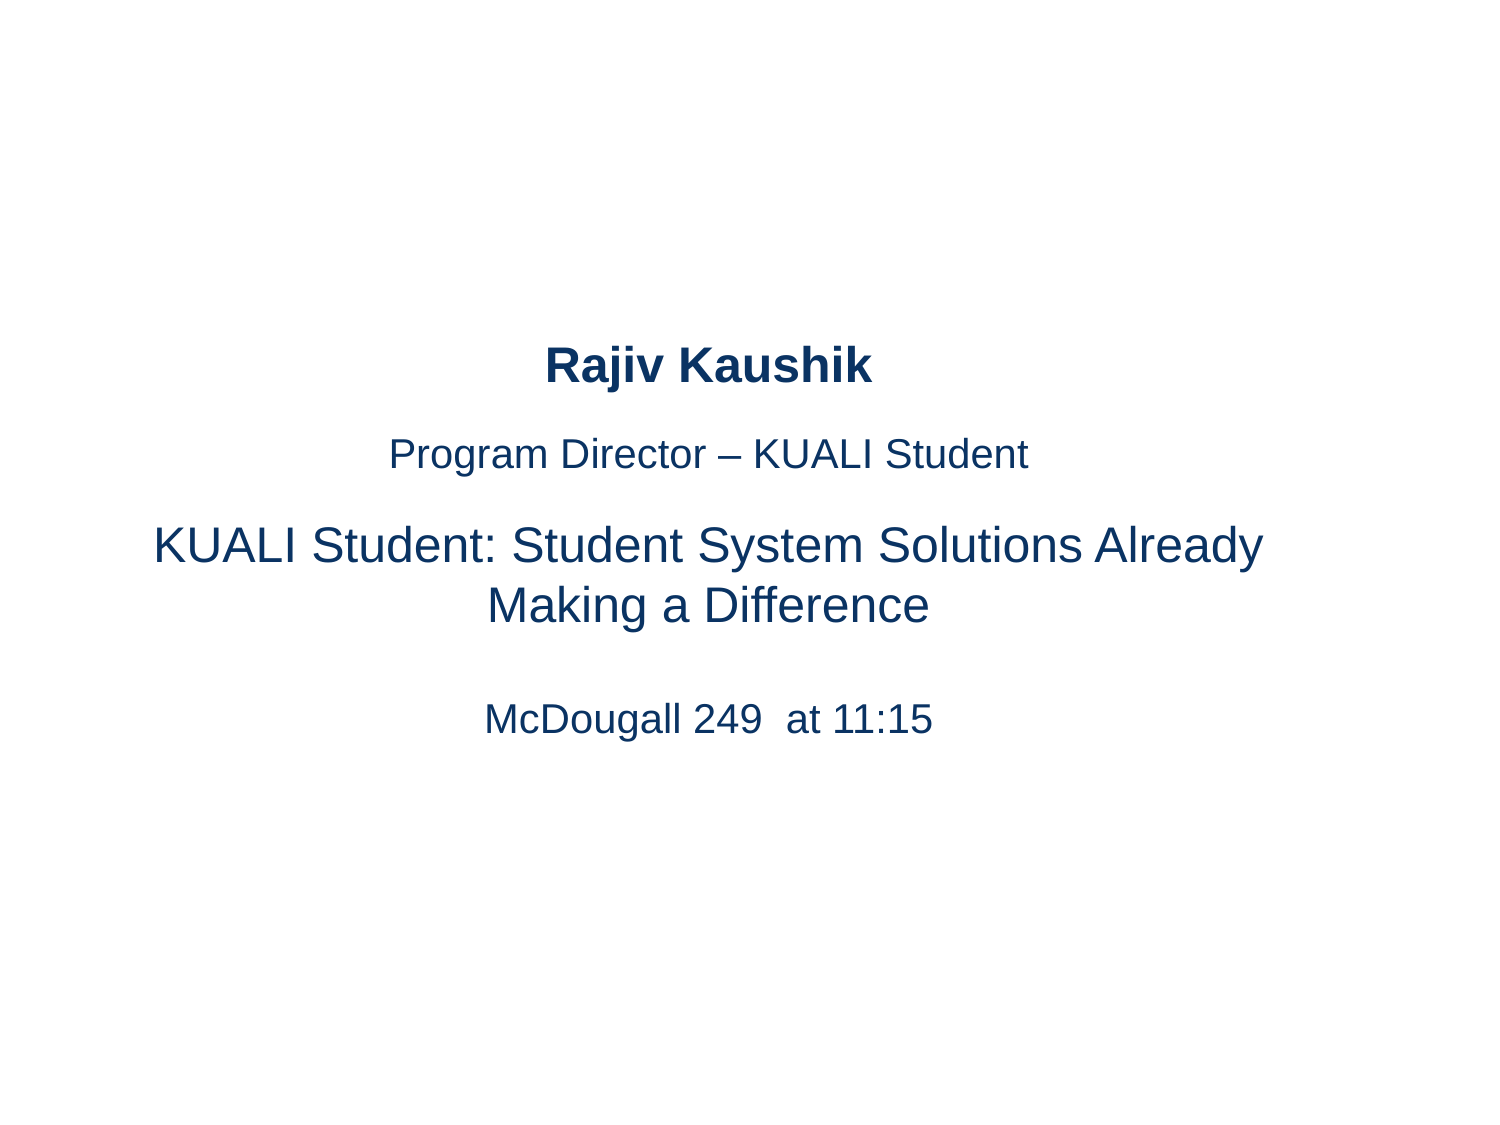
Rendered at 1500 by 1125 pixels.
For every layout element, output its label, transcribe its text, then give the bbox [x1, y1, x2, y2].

text_box Rajiv Kaushik Program Director – KUALI Student KUALI Student: Student System Solutions Already Making a Difference McDougall 249 at 11:15 [75, 324, 1343, 750]
